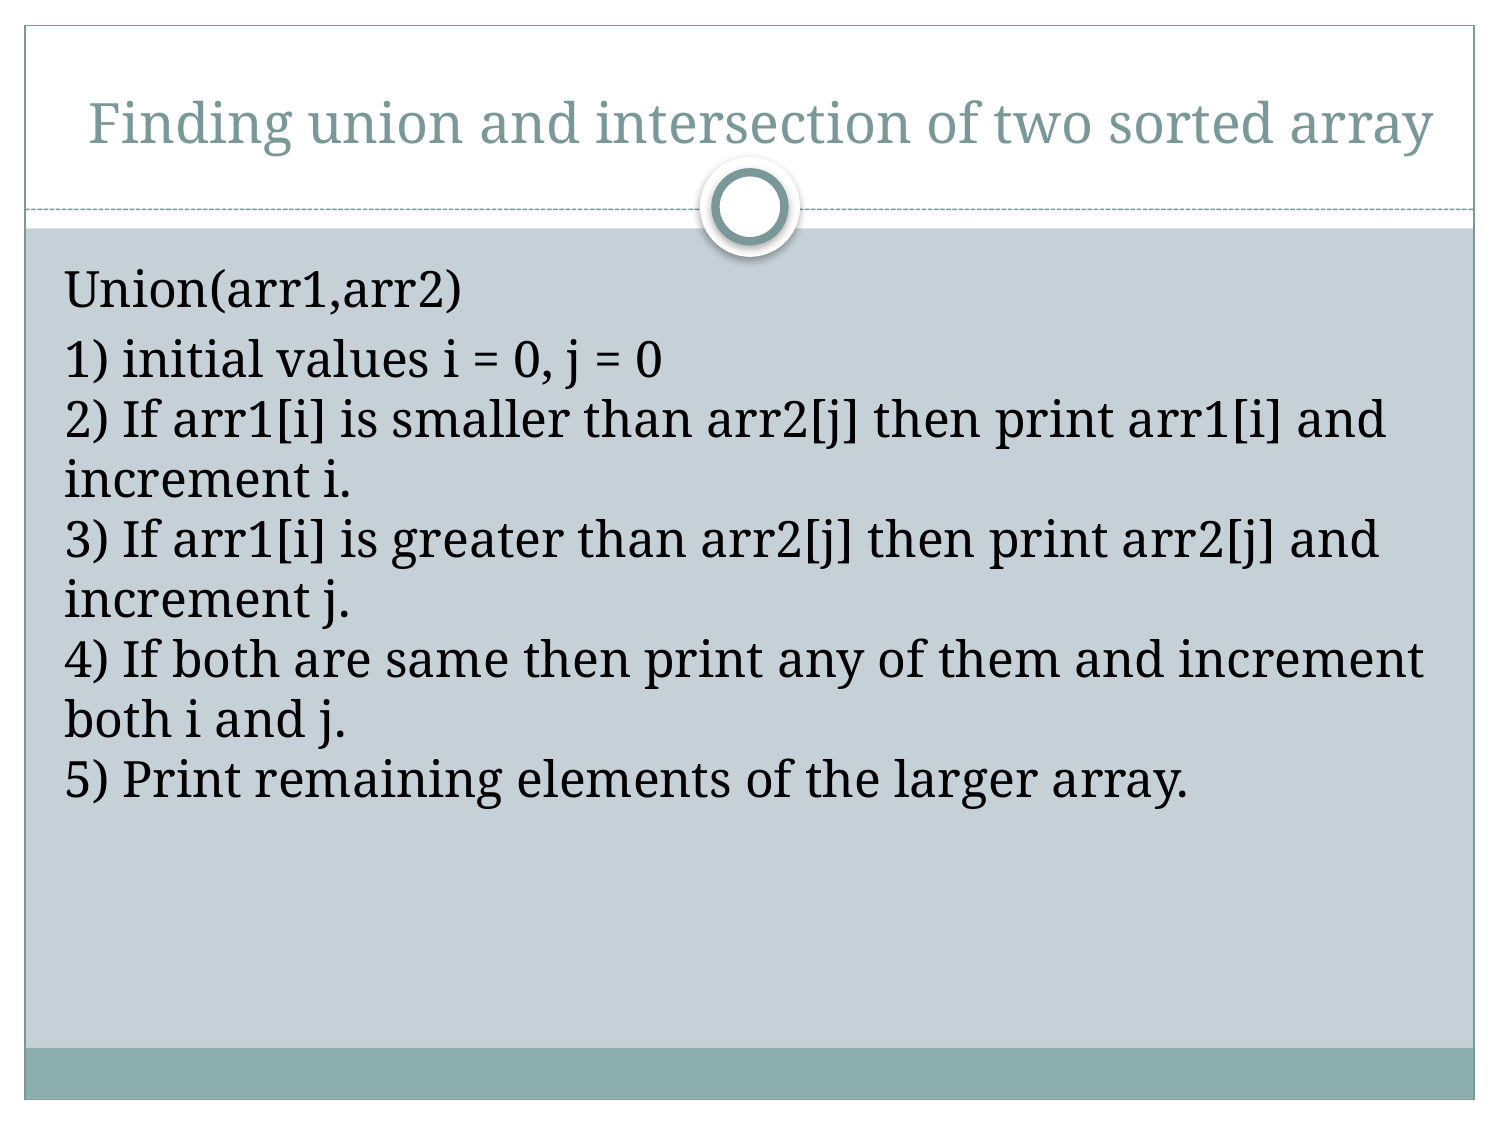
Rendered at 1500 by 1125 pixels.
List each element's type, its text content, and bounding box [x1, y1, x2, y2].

title Finding union and intersection of two sorted array [49, 37, 1475, 162]
list Union(arr1,arr2) 1) initial values i = 0, j = 0 2) If arr1[i] is smaller than arr2[j] then print arr1[i] and increment i. 3) If arr1[i] is greater than arr2[j] then print arr2[j] and increment j. 4) If both are same then print any of them and increment both i and j. 5) Print remaining elements of the larger array. [49, 250, 1445, 1001]
